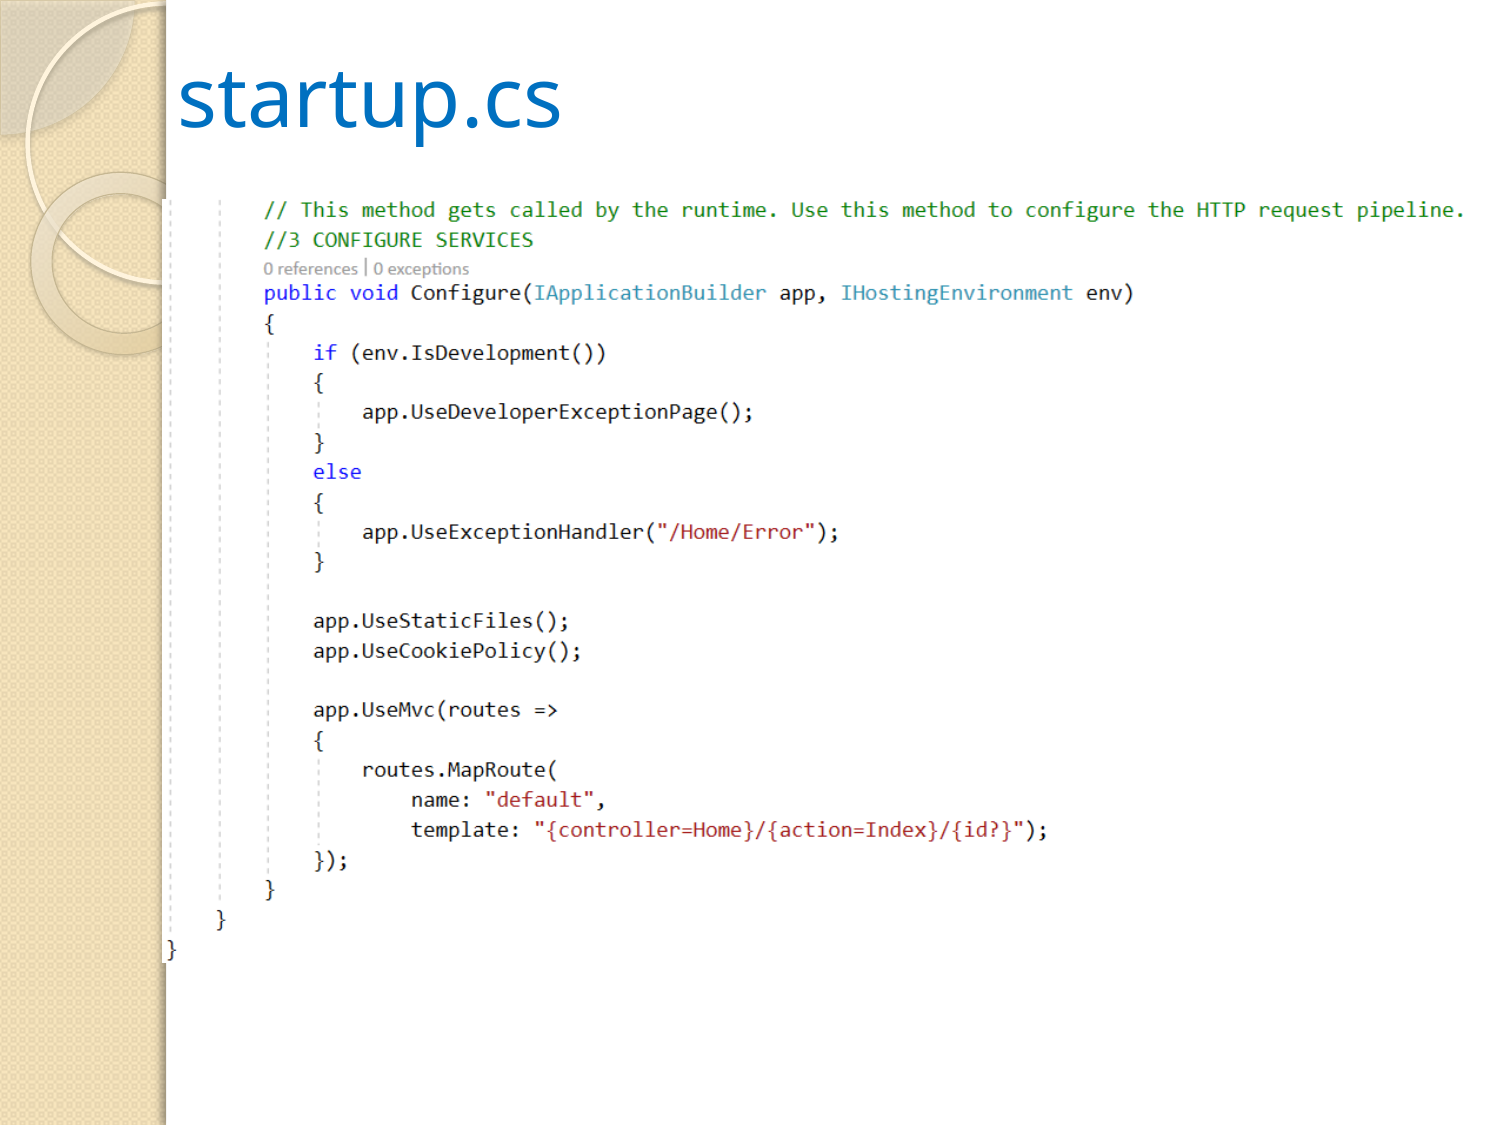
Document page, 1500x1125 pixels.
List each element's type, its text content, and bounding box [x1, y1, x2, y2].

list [162, 199, 1463, 963]
title startup.cs [162, 0, 1393, 188]
